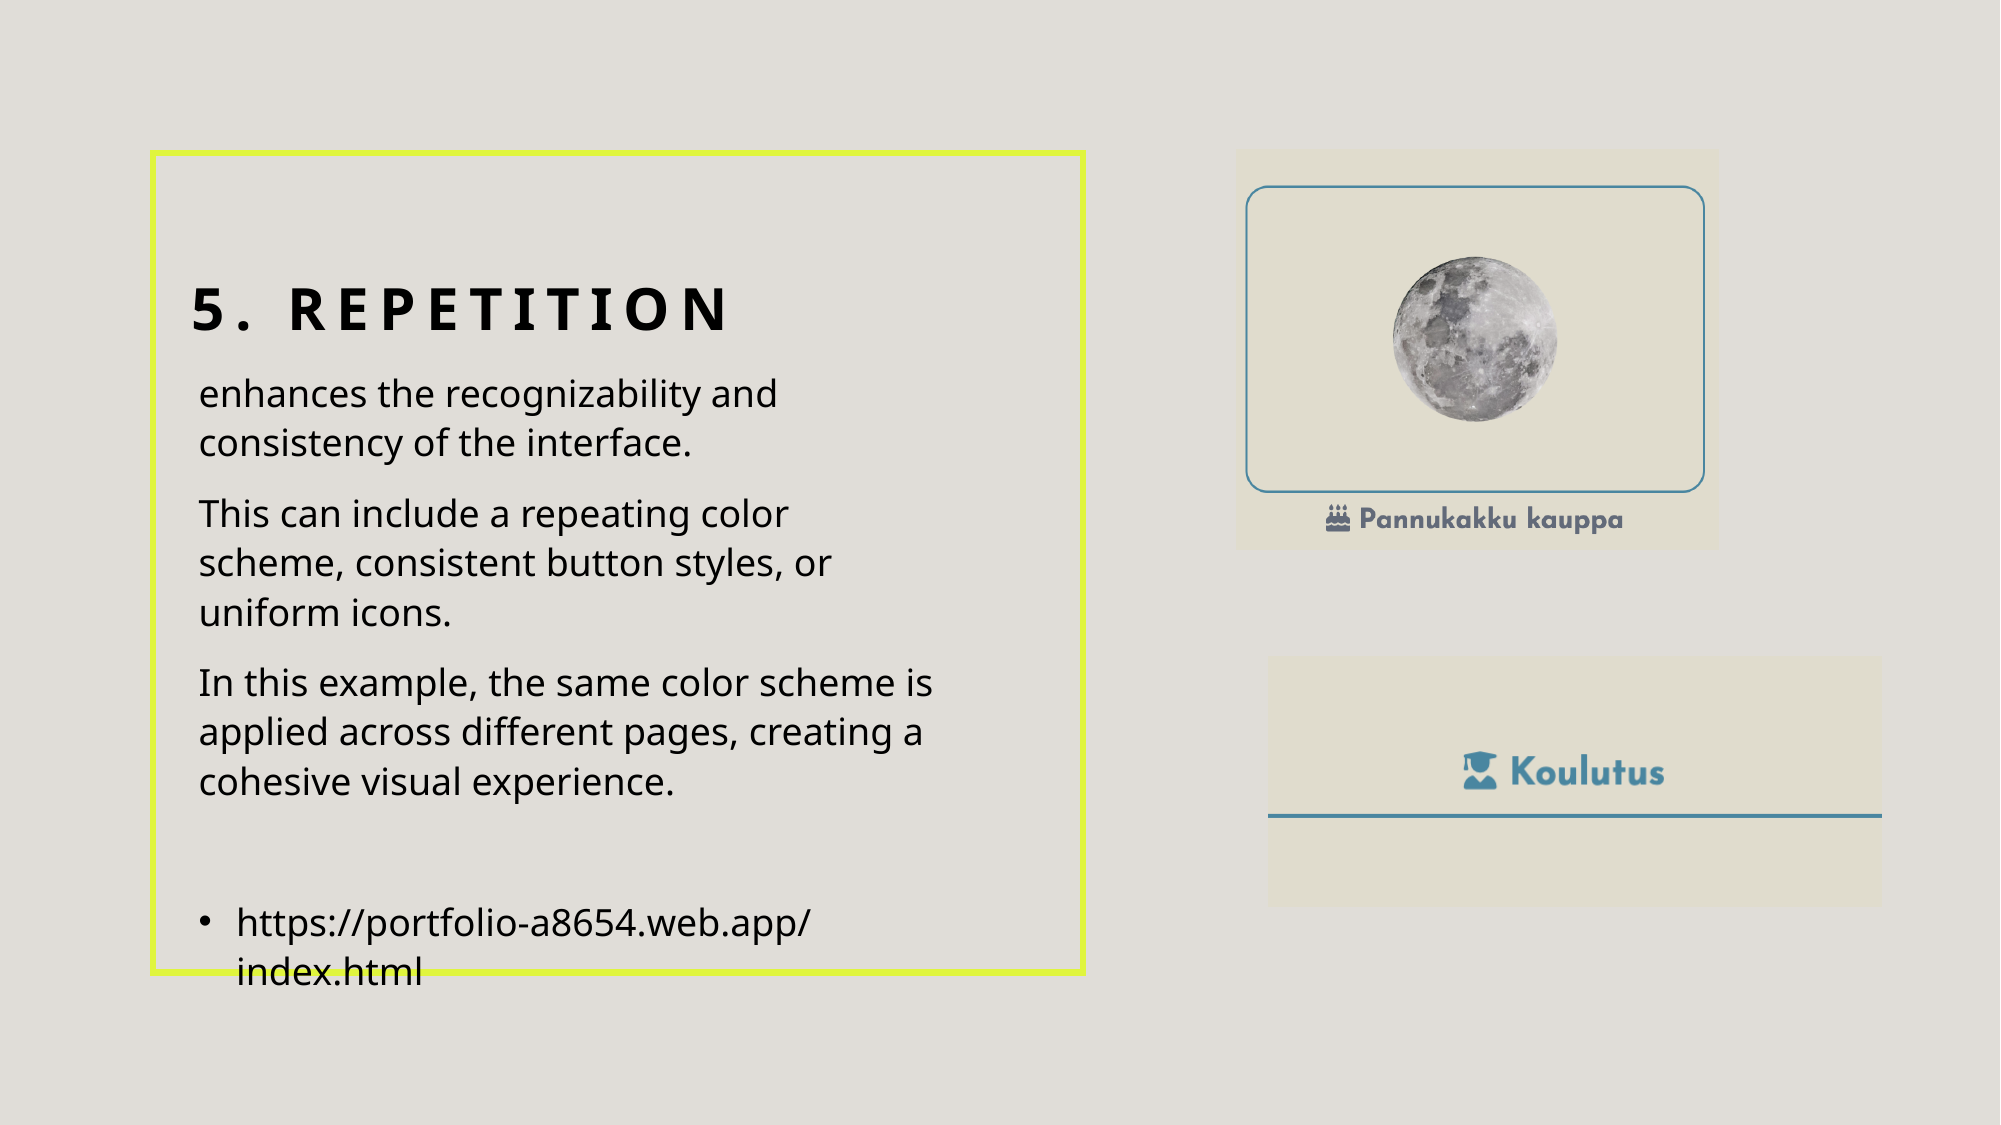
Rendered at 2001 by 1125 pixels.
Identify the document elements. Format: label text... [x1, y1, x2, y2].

picture [1268, 656, 1882, 907]
text_box [152, 152, 1084, 973]
title 5. Repetition [176, 160, 1049, 350]
picture [1236, 149, 1720, 550]
text_box [0, 0, 2000, 1125]
list enhances the recognizability and consistency of the interface. This can include a repeating color scheme, consistent button styles, or uniform icons. In this example, the same color scheme is applied across different pages, creating a cohesive visual experience. https://portfolio-a8654.web.app/index.html [183, 357, 956, 790]
